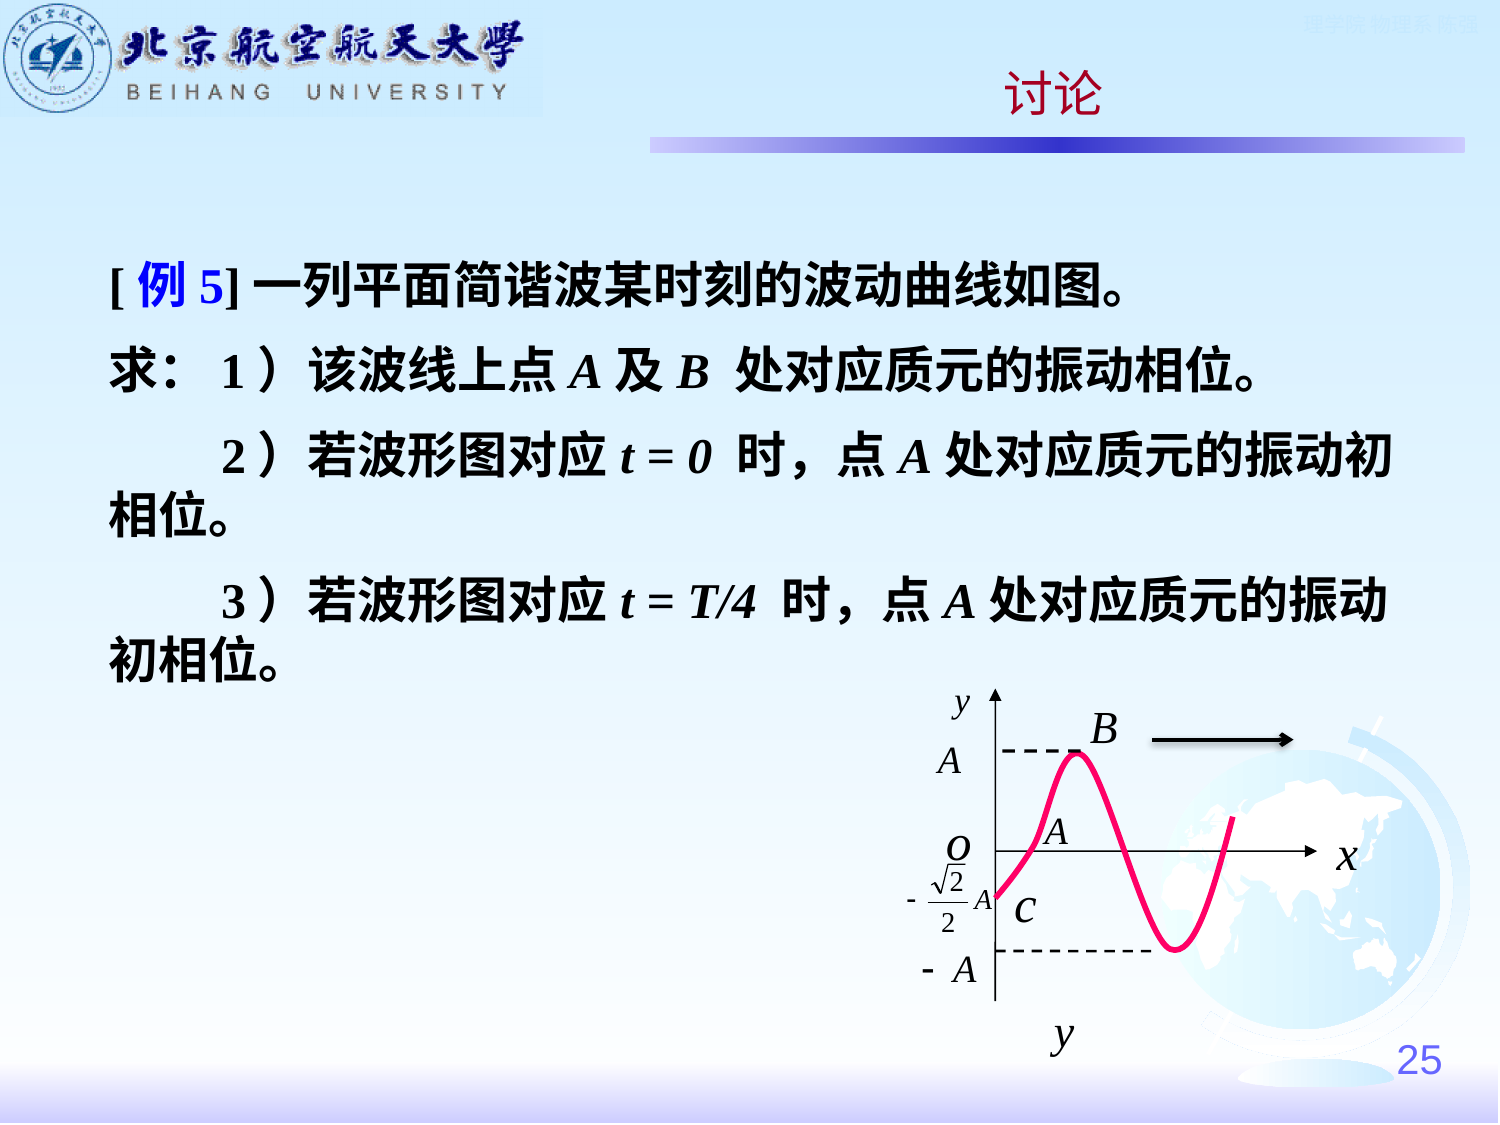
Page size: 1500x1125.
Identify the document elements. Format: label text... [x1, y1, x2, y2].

picture [0, 0, 543, 117]
text_box 讨论 [625, 47, 1483, 138]
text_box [902, 688, 1368, 1067]
slide_number 25 [1145, 1024, 1459, 1101]
text_box [例5]一列平面简谐波某时刻的波动曲线如图。 求：1）该波线上点A及B 处对应质元的振动相位。 2）若波形图对应t = 0 时，点A处对应质元的振动初相位。 3）若波形图对应t = T/4 时，点A处对应质元的振动初相位。 [93, 246, 1433, 696]
